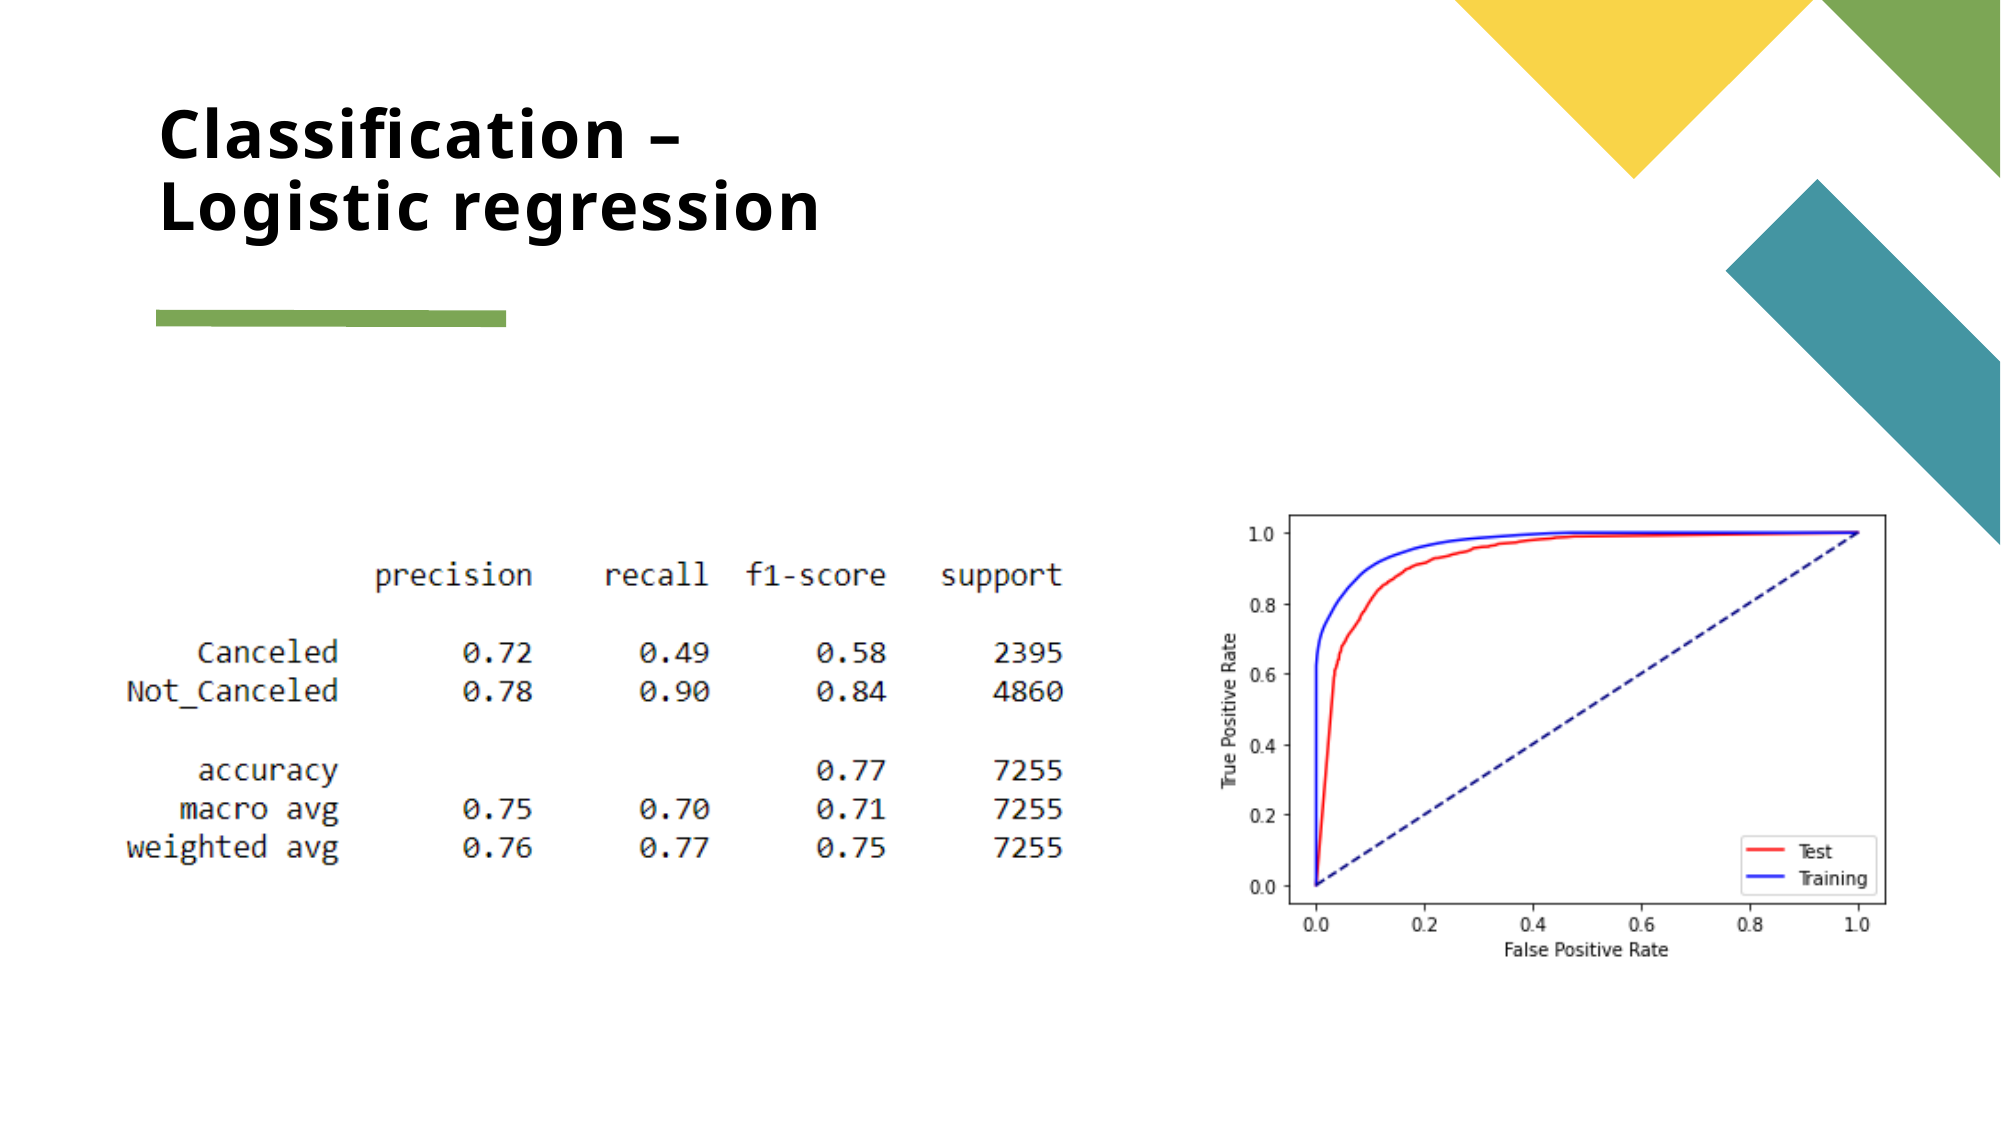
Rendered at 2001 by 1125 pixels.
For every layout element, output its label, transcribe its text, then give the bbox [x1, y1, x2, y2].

title Classification – Logistic regression [158, 144, 969, 245]
picture [1202, 497, 1917, 980]
picture [104, 551, 1107, 926]
